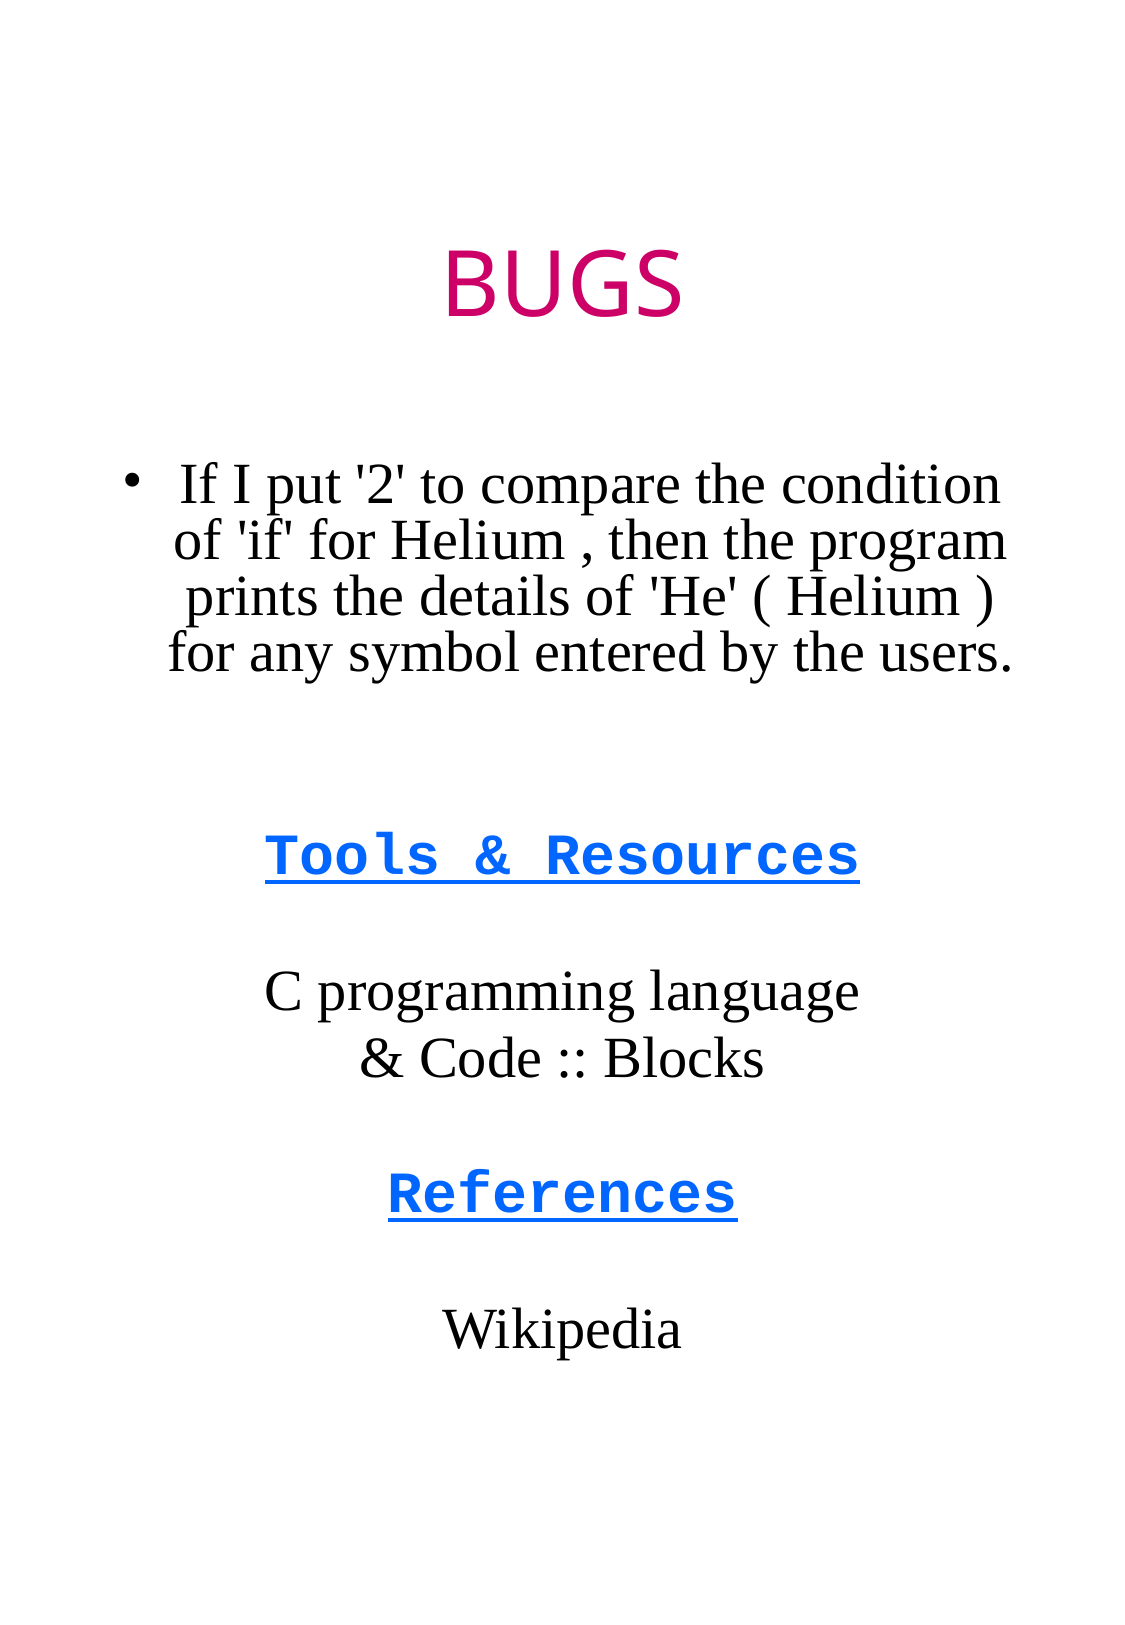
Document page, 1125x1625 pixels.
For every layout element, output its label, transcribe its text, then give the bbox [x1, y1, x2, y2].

title BUGS [84, 144, 1041, 416]
list If I put '2' to compare the condition of 'if' for Helium , then the program prints the details of 'He' ( Helium ) for any symbol entered by the users. Tools & Resources C programming language & Code :: Blocks References Wikipedia [84, 451, 1041, 1538]
